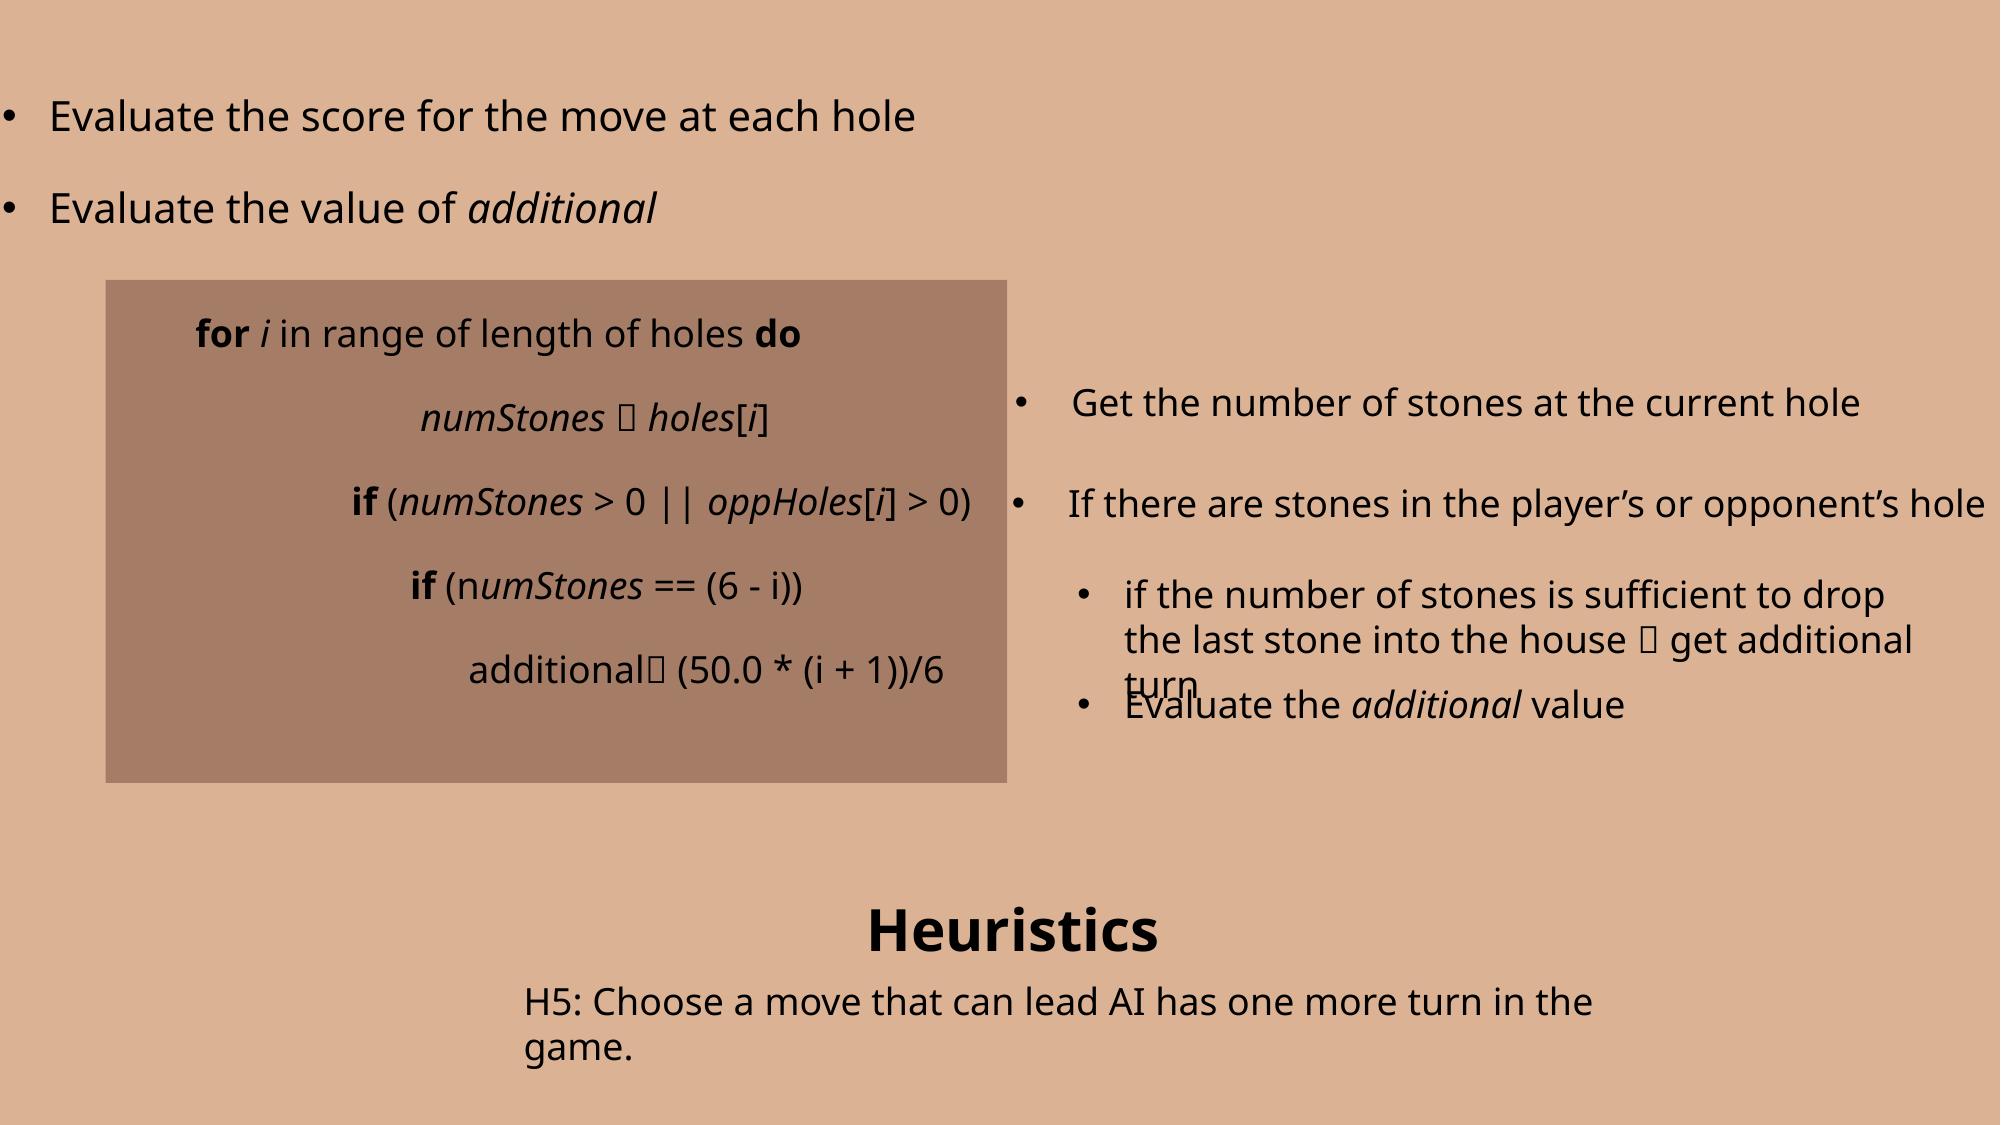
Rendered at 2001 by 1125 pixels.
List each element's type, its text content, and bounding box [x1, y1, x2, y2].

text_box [1062, 348, 1958, 735]
text_box for i in range of length of holes do numStones  holes[i] if (numStones > 0 || oppHoles[i] > 0) if (numStones == (6 - i)) additional (50.0 * (i + 1))/6 [105, 279, 1008, 783]
text_box H5: Choose a move that can lead AI has one more turn in the game. [508, 970, 1616, 1076]
text_box Heuristics [851, 850, 1174, 971]
text_box Evaluate the score for the move at each hole Evaluate the value of additional [0, 57, 932, 240]
